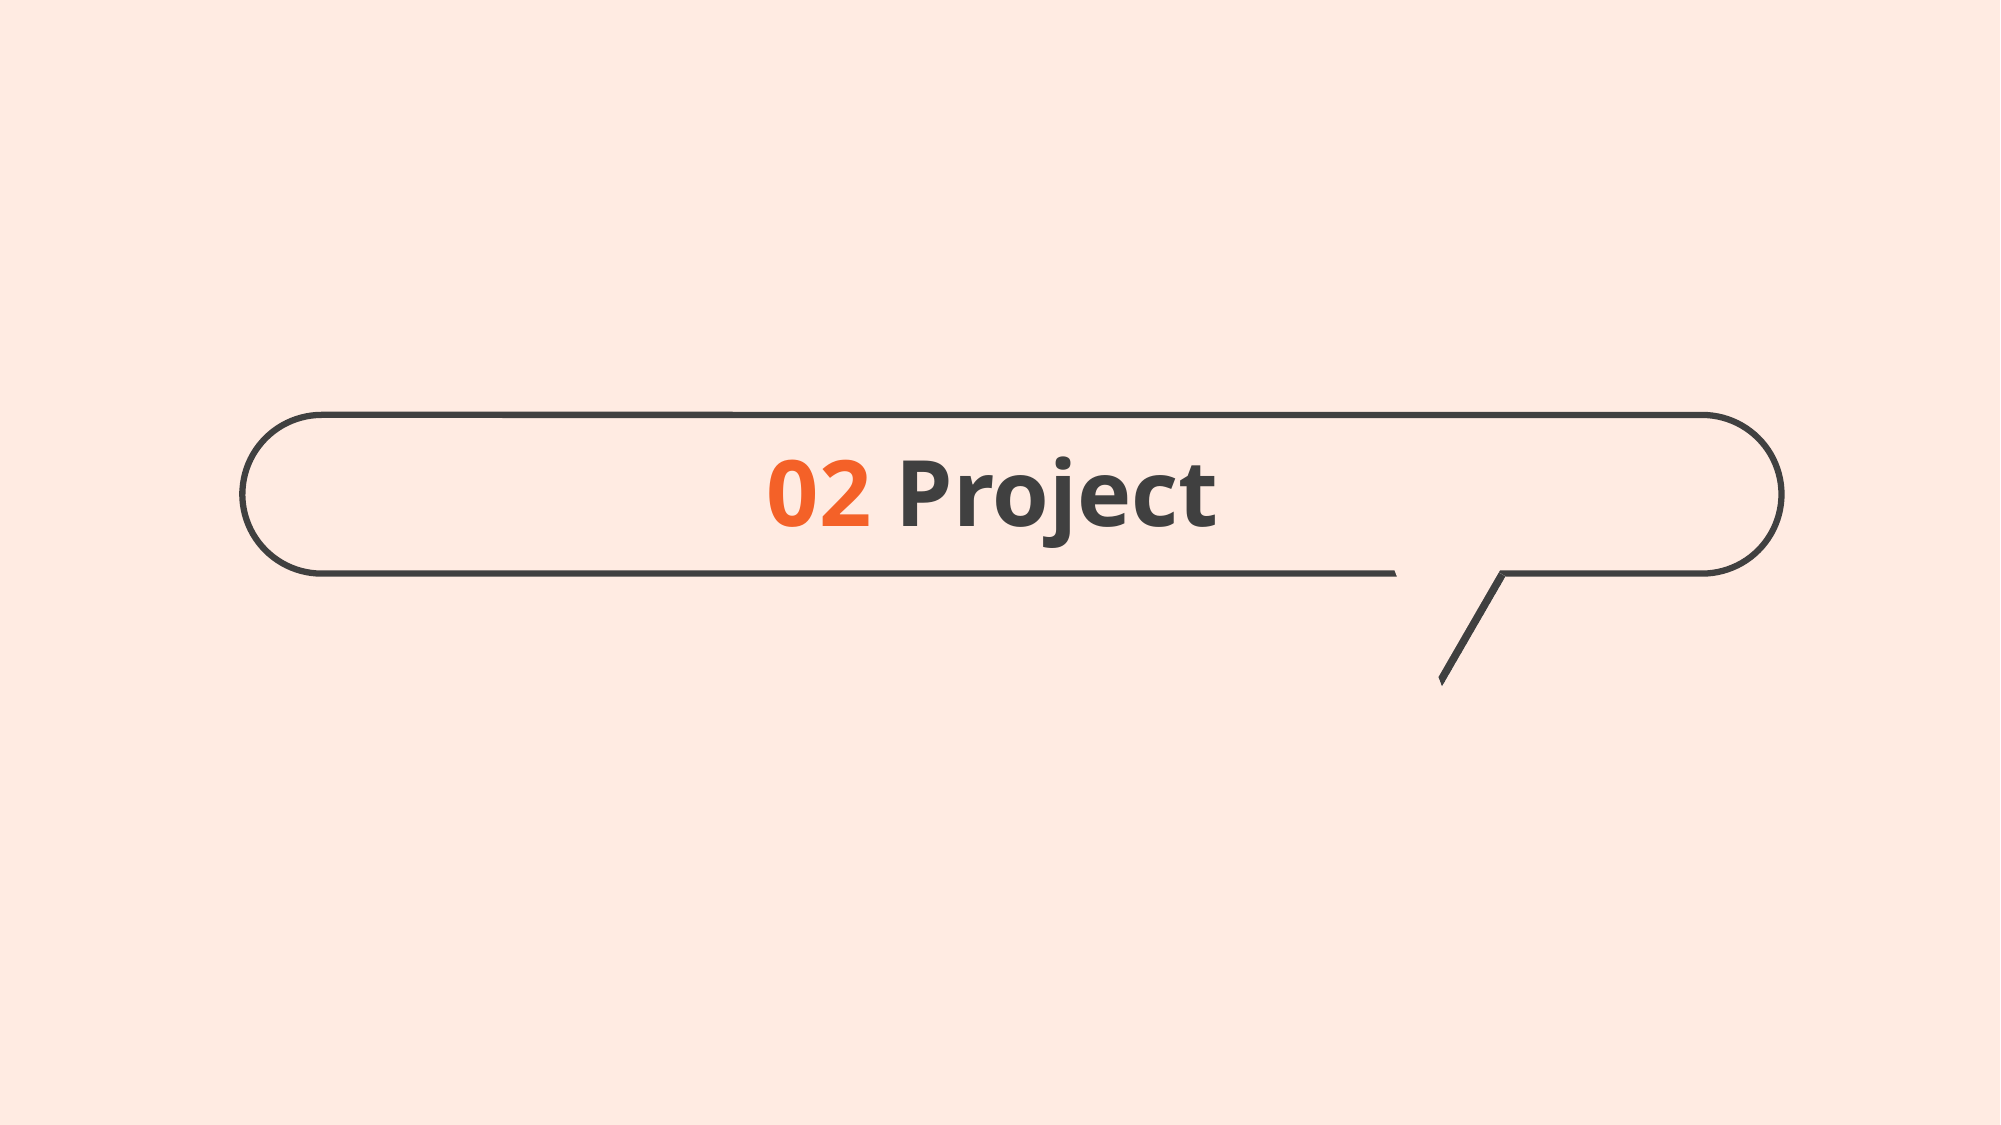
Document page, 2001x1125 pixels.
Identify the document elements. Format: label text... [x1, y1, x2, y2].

text_box [1362, 489, 1502, 683]
text_box 02 Project [752, 427, 1234, 552]
text_box [241, 413, 1783, 575]
